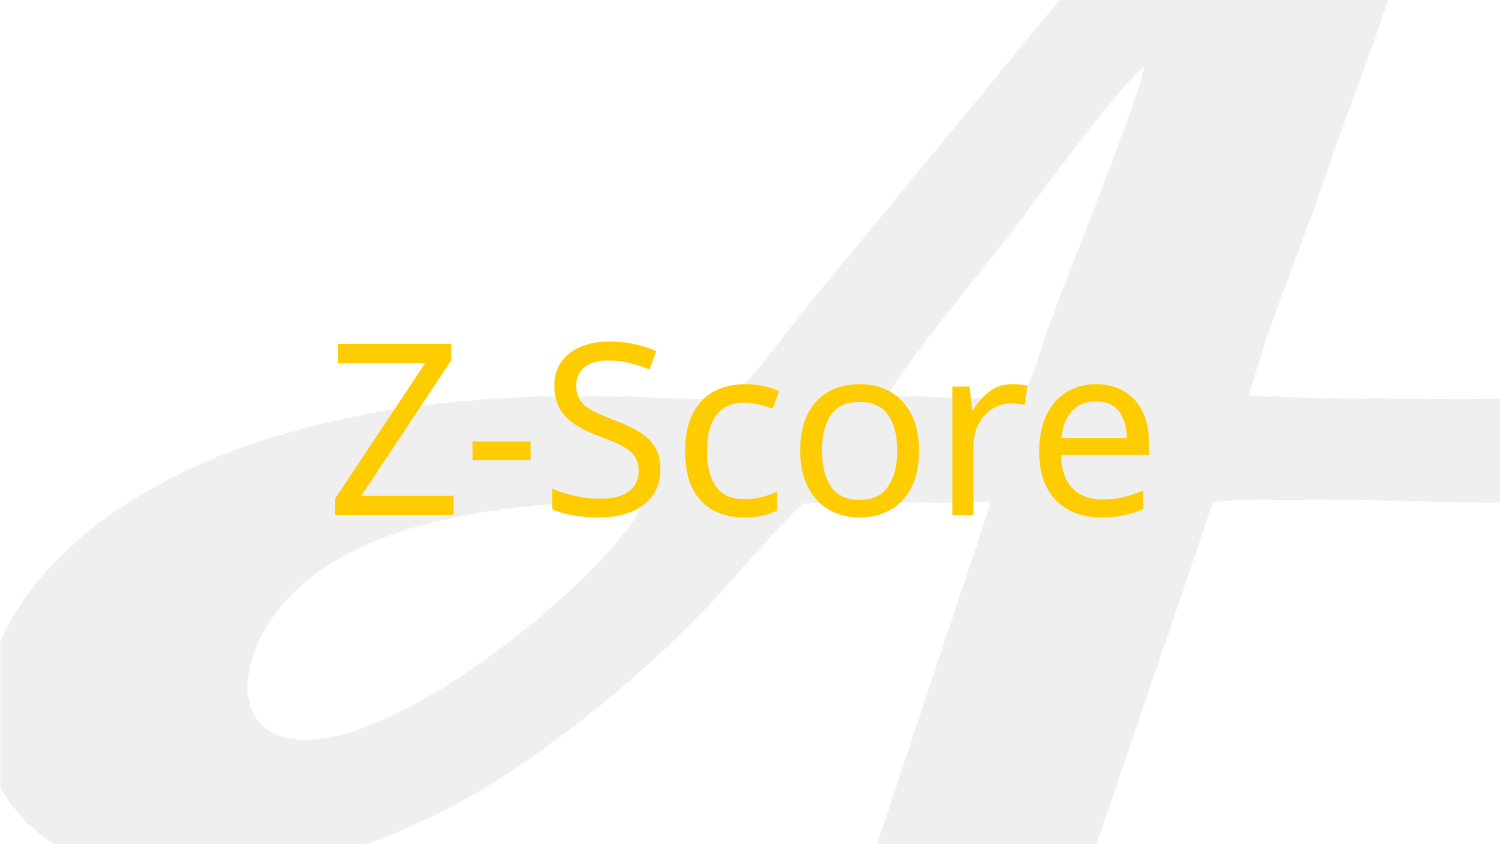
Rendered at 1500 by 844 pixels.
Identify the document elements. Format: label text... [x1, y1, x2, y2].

picture [0, 0, 1500, 844]
subtitle Z-Score [88, 268, 1400, 529]
